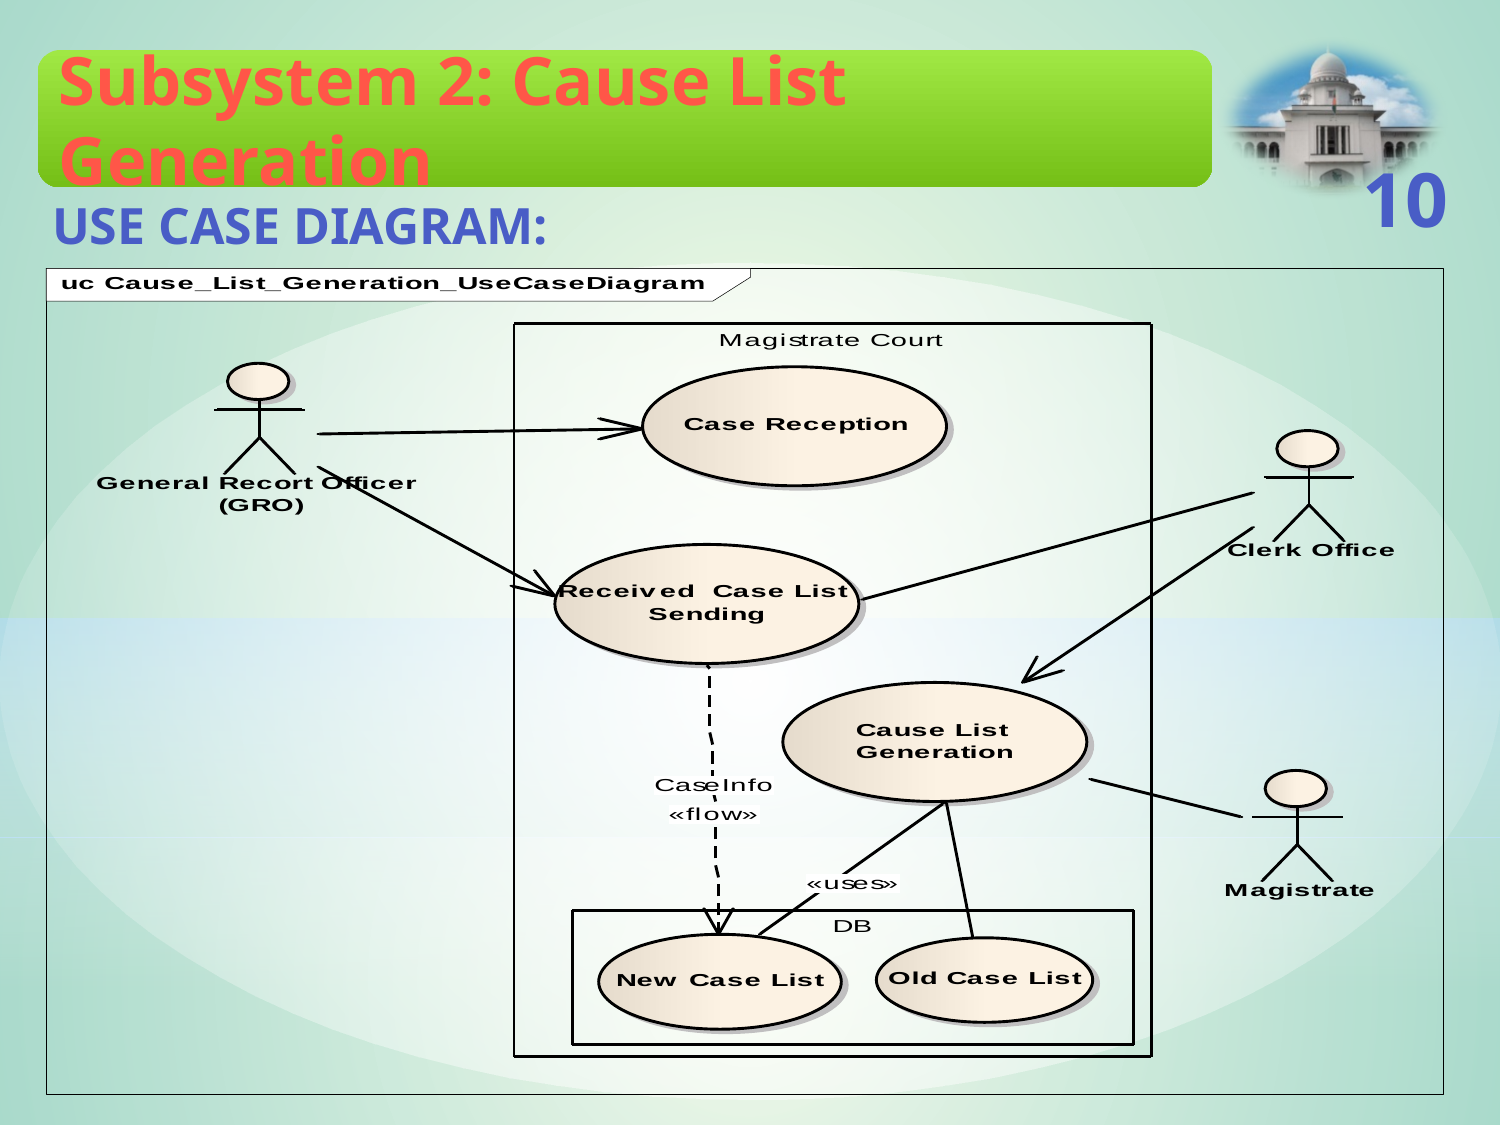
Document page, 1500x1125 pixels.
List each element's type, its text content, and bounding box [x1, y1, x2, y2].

text_box Subsystem 2: Cause List Generation [37, 49, 1206, 188]
picture [1212, 34, 1453, 203]
text_box Use Case Diagram: [37, 187, 573, 261]
slide_number 10 [1332, 162, 1479, 244]
picture [37, 262, 1453, 1101]
